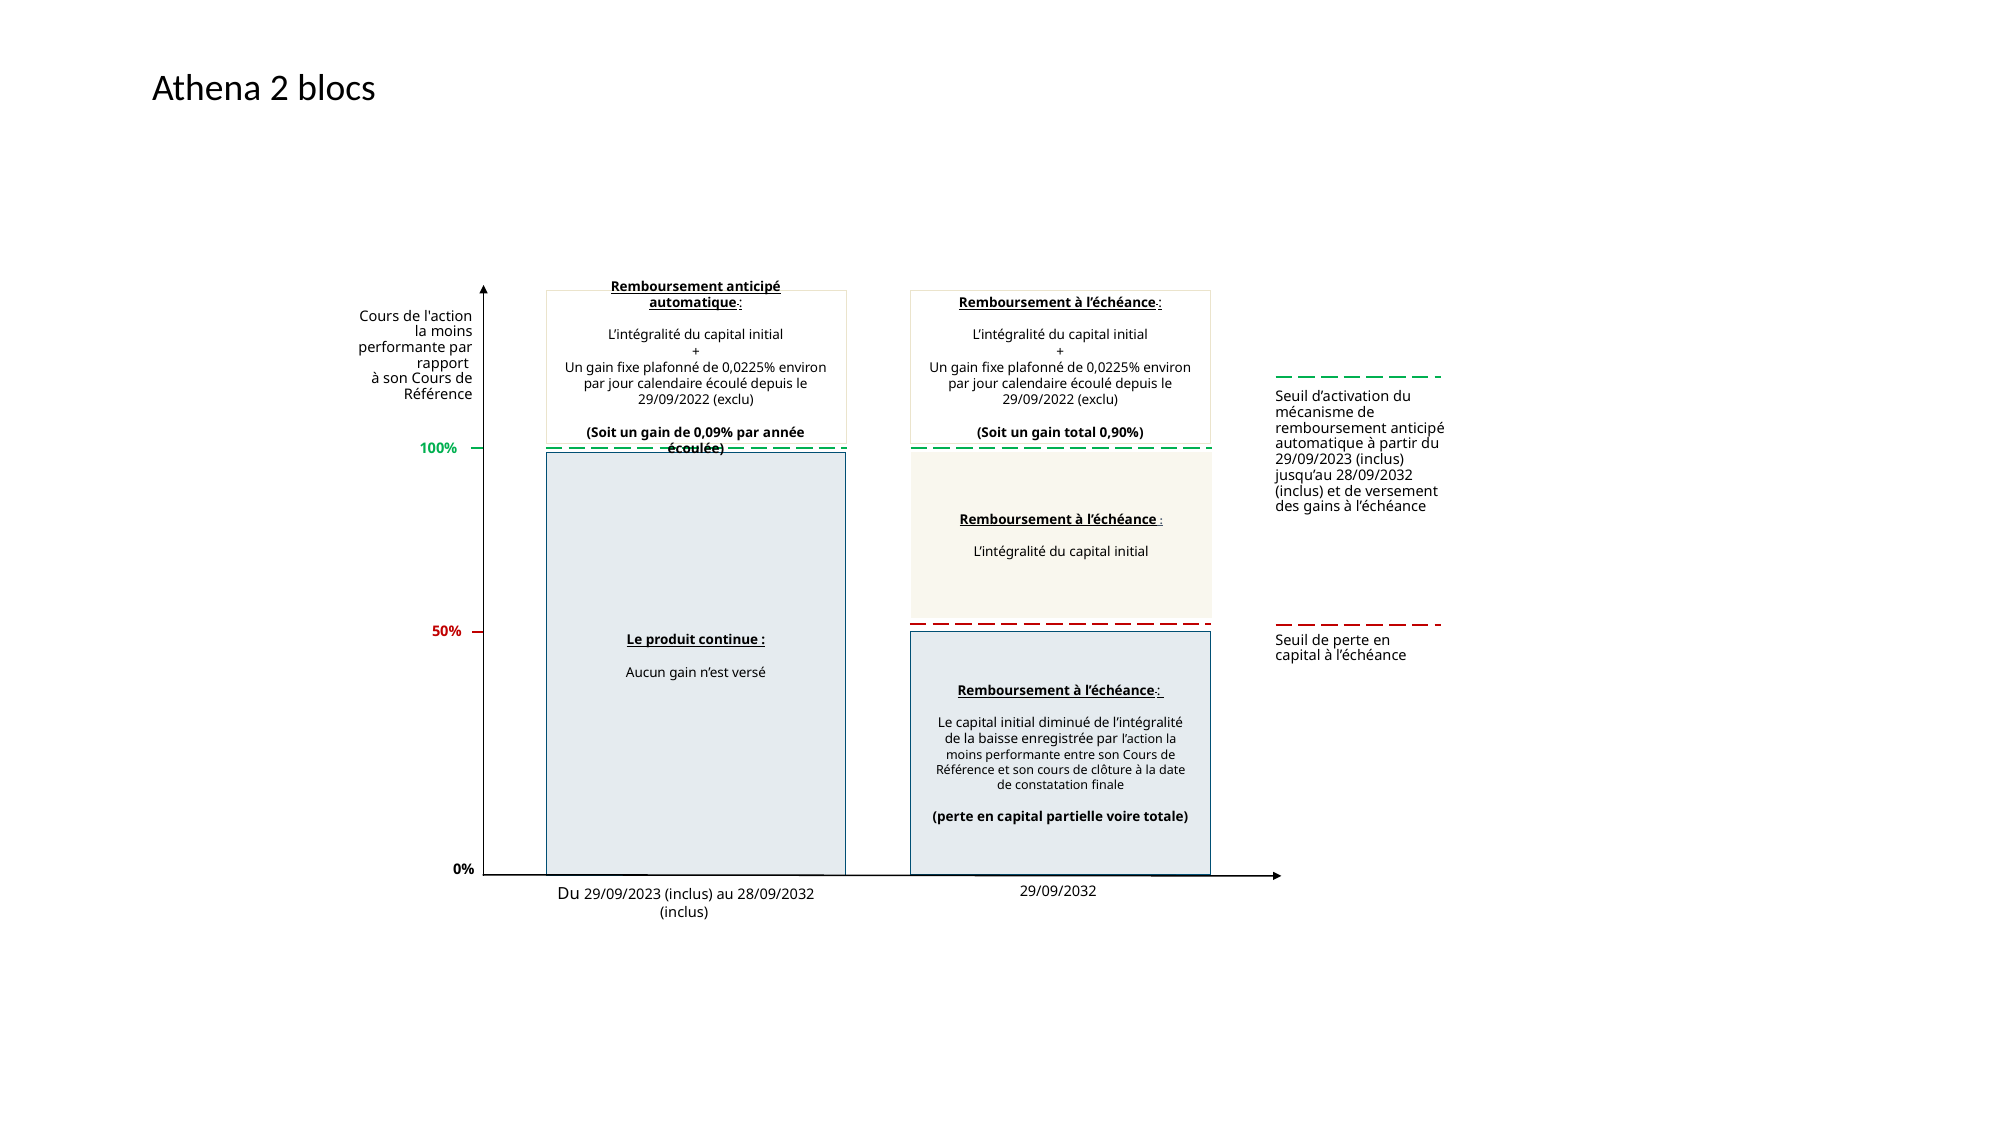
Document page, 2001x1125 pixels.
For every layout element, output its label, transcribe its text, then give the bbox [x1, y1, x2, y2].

text_box Cours de l'action la moins performante par rapport à son Cours de Référence [348, 301, 473, 426]
text_box Seuil de perte en capital à l’échéance [1260, 625, 1454, 672]
text_box Du 29/09/2023 (inclus) au 28/09/2032 (inclus) [526, 876, 846, 928]
text_box Le produit continue : Aucun gain n’est versé [546, 452, 846, 874]
text_box Remboursement anticipé automatique : L’intégralité du capital initial + Un gain fixe plafonné de 0,0225% environ par jour calendaire écoulé depuis le 29/09/2022 (exclu) (Soit un gain de 0,09% par année écoulée) [545, 290, 846, 444]
text_box 100% [414, 431, 466, 464]
text_box Remboursement à l’échéance : Le capital initial diminué de l’intégralité de la baisse enregistrée par l’action la moins performante entre son Cours de Référence et son cours de clôture à la date de constatation finale (perte en capital partielle voire totale) [910, 631, 1211, 874]
text_box Athena 2 blocs [137, 56, 1071, 116]
text_box Seuil d’activation du mécanisme de remboursement anticipé automatique à partir du 29/09/2023 (inclus) jusqu’au 28/09/2032 (inclus) et de versement des gains à l’échéance [1260, 382, 1463, 523]
text_box Remboursement à l’échéance : L’intégralité du capital initial + Un gain fixe plafonné de 0,0225% environ par jour calendaire écoulé depuis le 29/09/2022 (exclu) (Soit un gain total 0,90%) [910, 290, 1211, 444]
text_box 29/09/2032 [910, 877, 1210, 907]
text_box 0% [439, 852, 503, 885]
text_box Remboursement à l’échéance : L’intégralité du capital initial [911, 452, 1212, 617]
text_box 50% [423, 614, 475, 648]
